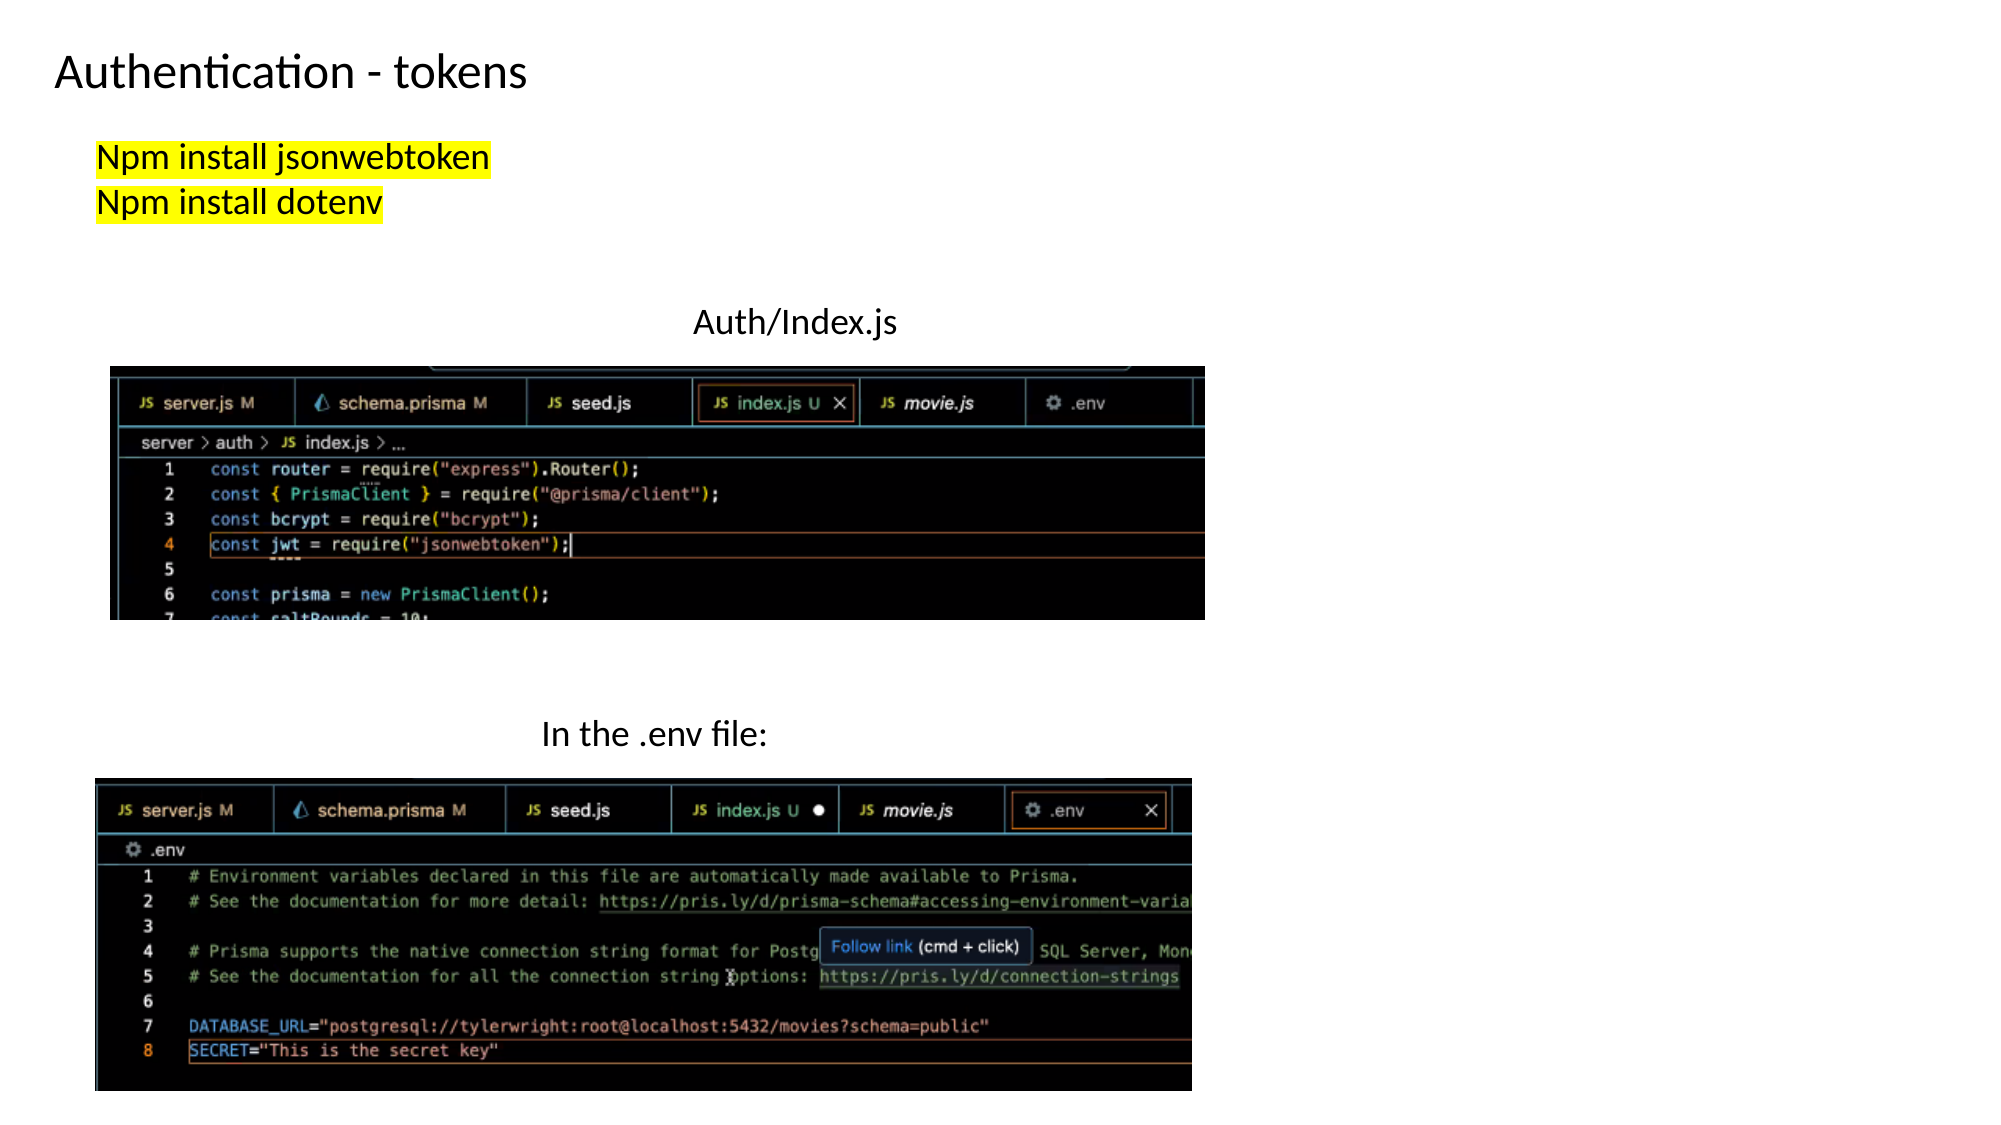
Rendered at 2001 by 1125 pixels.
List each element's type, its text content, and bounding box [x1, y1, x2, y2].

text_box Authentication - tokens [39, 31, 658, 106]
picture [110, 366, 1205, 620]
picture [95, 778, 1192, 1091]
text_box Auth/Index.js [678, 289, 913, 350]
text_box In the .env file: [526, 701, 784, 761]
text_box Npm install jsonwebtoken Npm install dotenv [81, 124, 624, 365]
